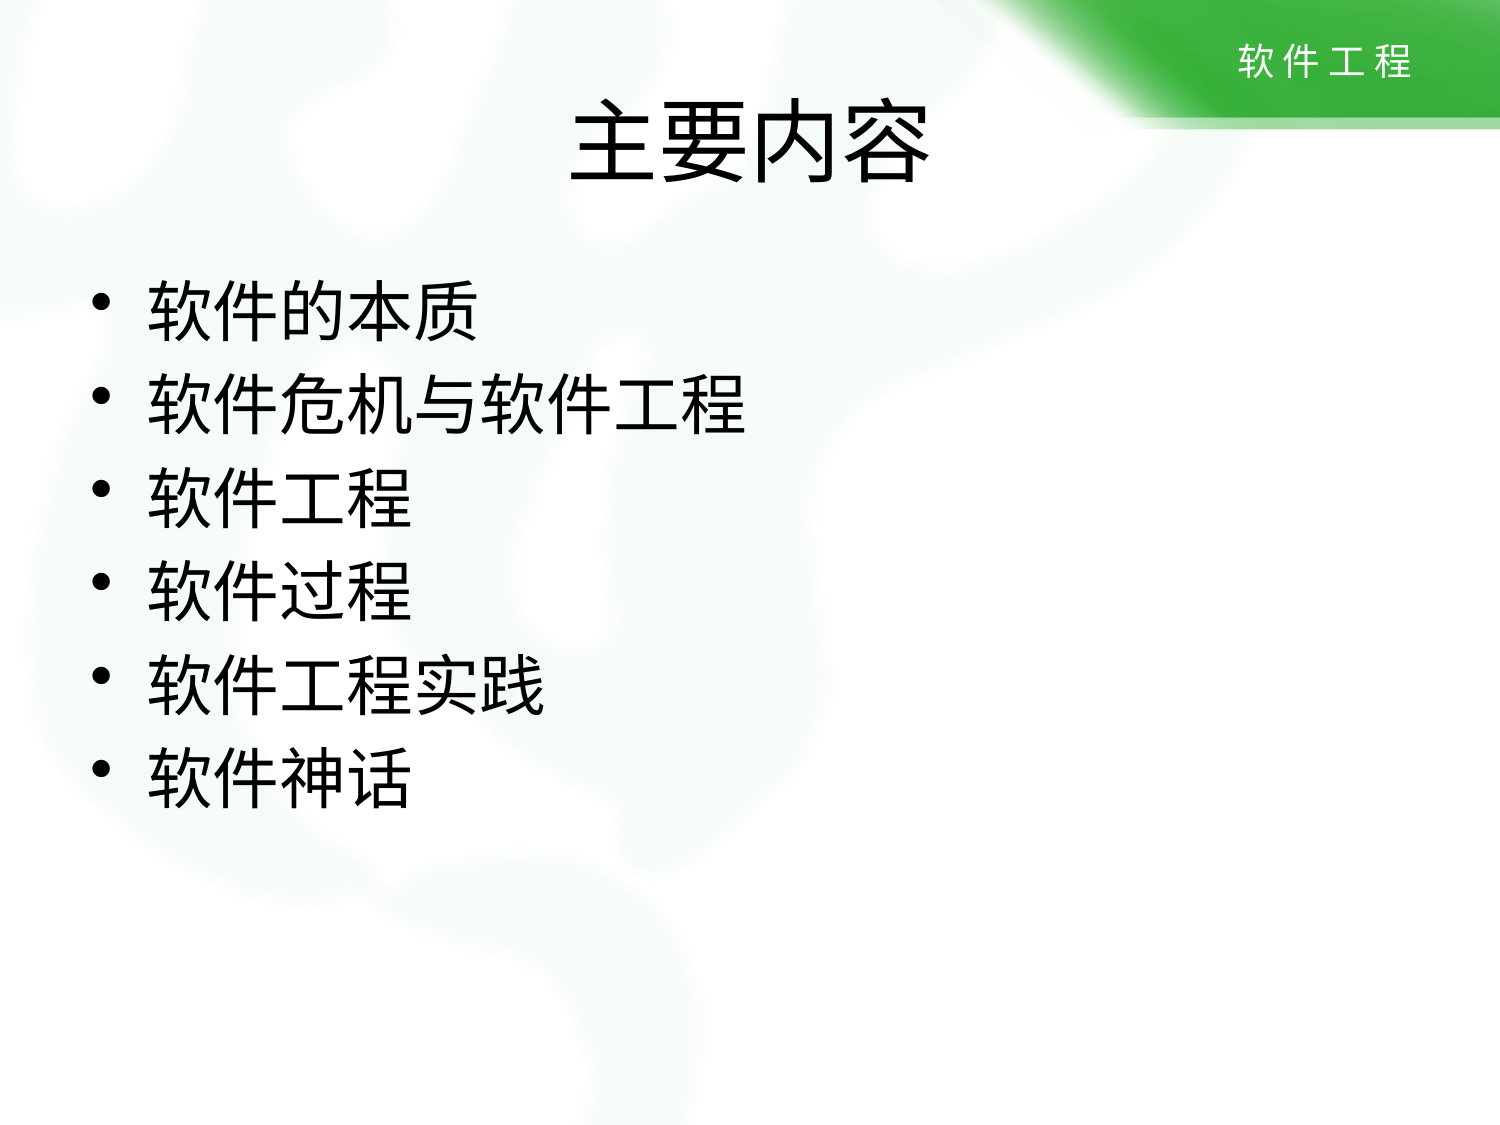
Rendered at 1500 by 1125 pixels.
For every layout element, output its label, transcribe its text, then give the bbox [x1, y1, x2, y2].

title 主要内容 [75, 45, 1425, 233]
list 软件的本质 软件危机与软件工程 软件工程 软件过程 软件工程实践 软件神话 [75, 262, 1425, 1005]
picture [0, 0, 1500, 1125]
